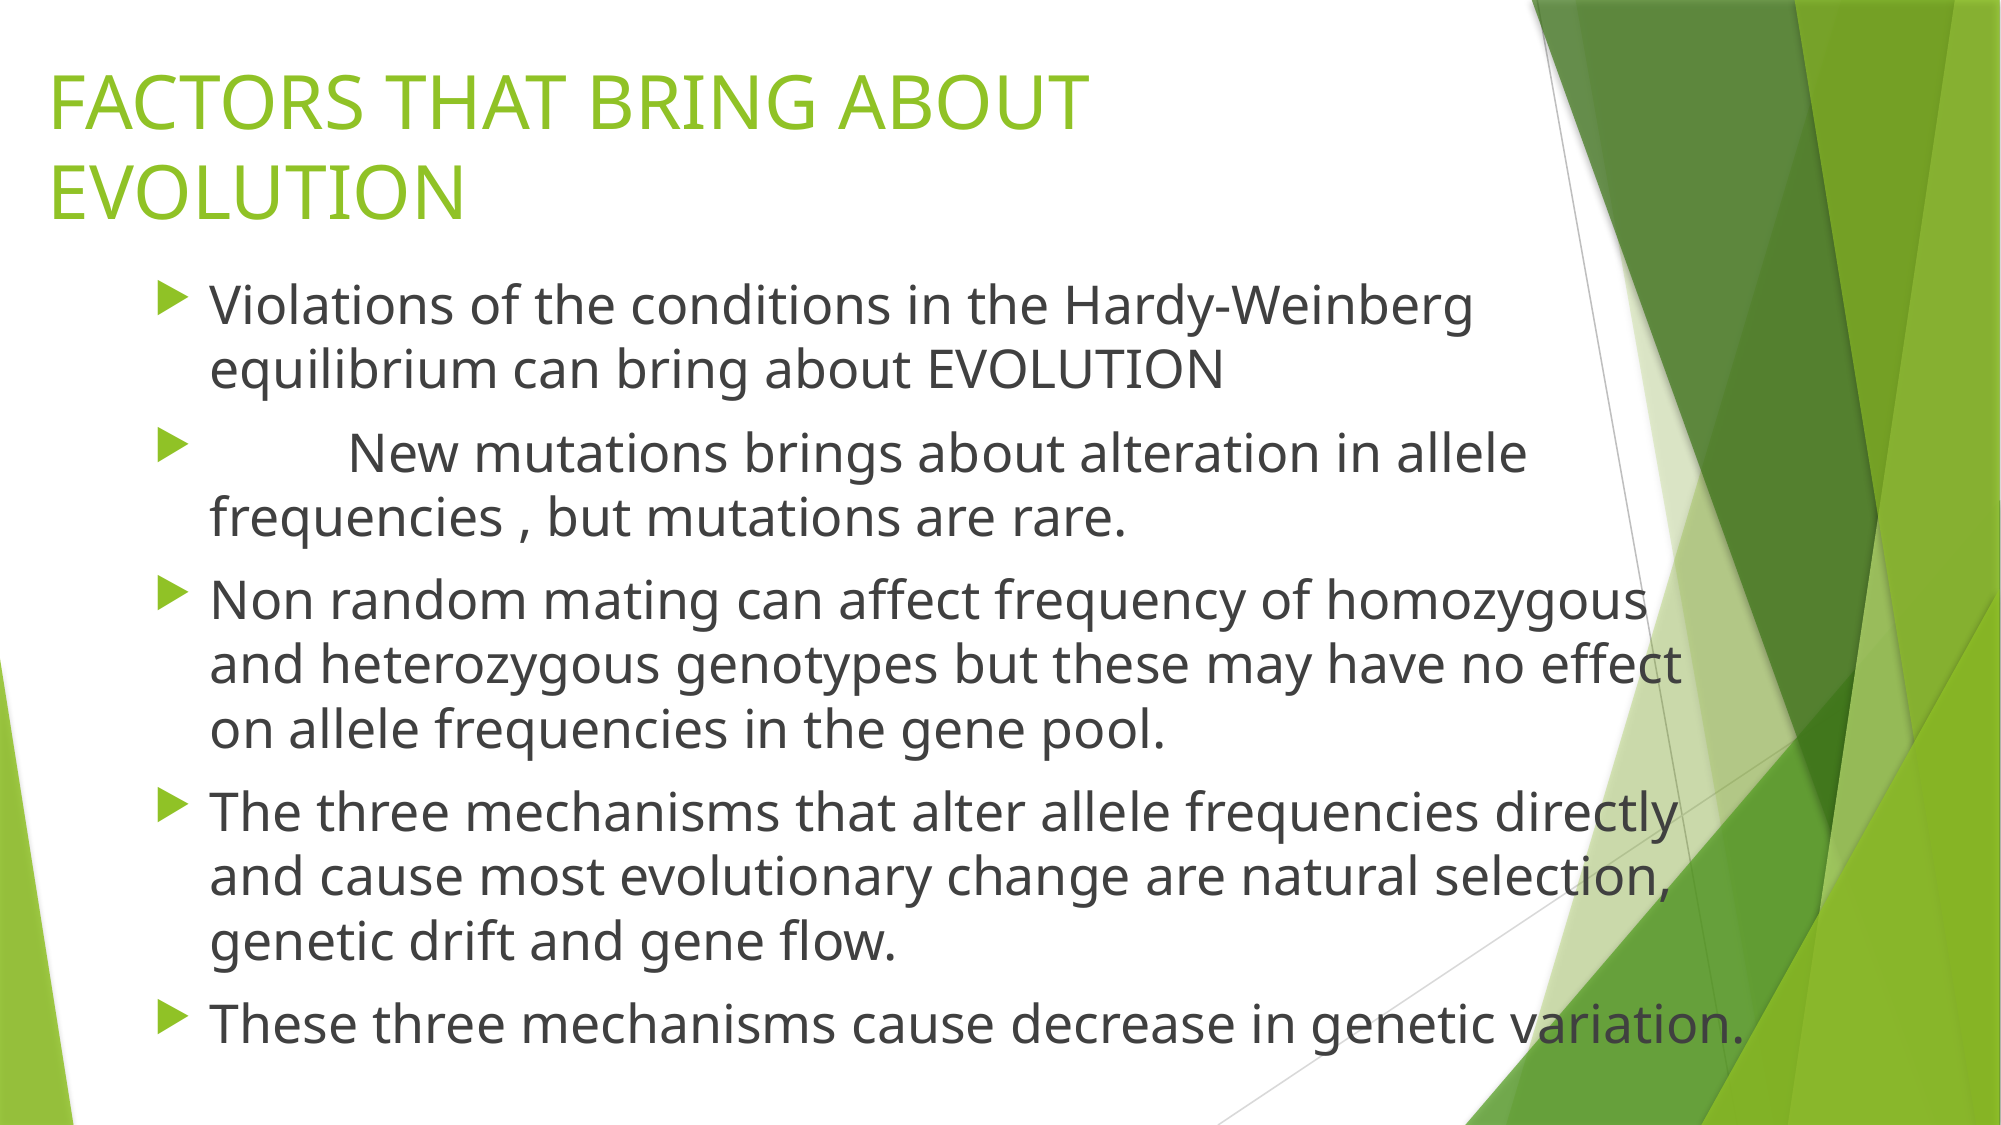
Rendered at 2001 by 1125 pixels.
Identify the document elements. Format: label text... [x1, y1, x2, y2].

title FACTORS THAT BRING ABOUT EVOLUTION [32, 46, 1443, 264]
list Violations of the conditions in the Hardy-Weinberg equilibrium can bring about EVOLUTION New mutations brings about alteration in allele frequencies , but mutations are rare. Non random mating can affect frequency of homozygous and heterozygous genotypes but these may have no effect on allele frequencies in the gene pool. The three mechanisms that alter allele frequencies directly and cause most evolutionary change are natural selection, genetic drift and gene flow. These three mechanisms cause decrease in genetic variation. [138, 263, 1767, 1073]
